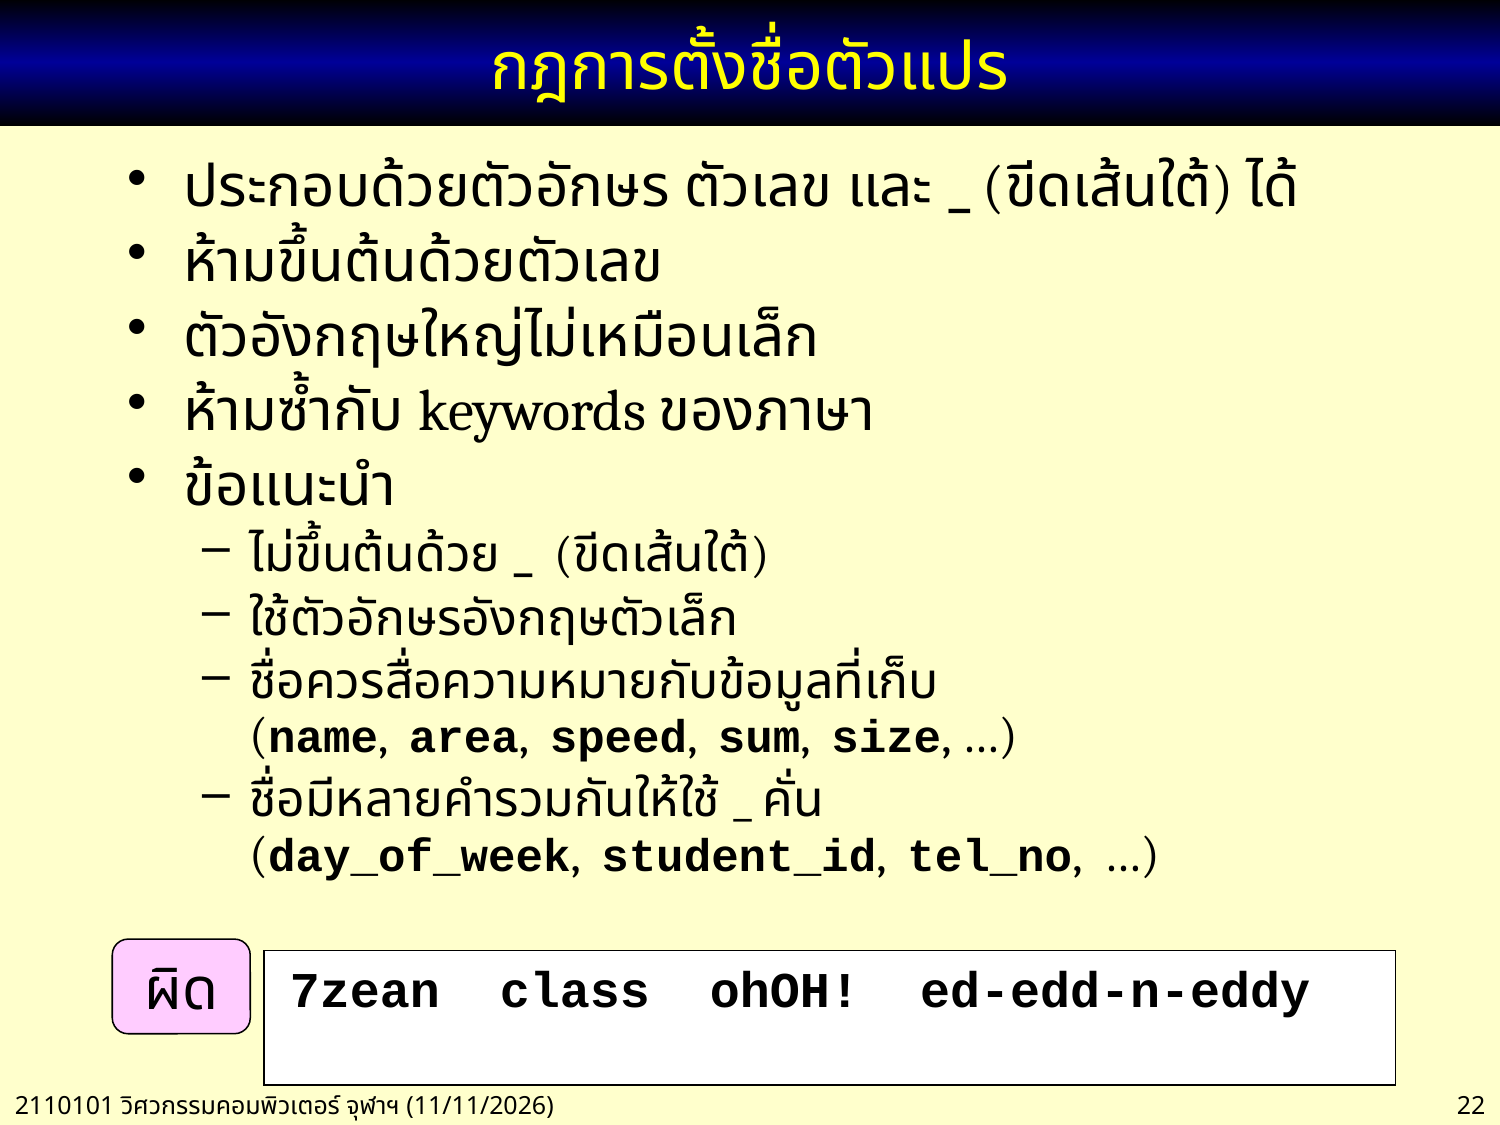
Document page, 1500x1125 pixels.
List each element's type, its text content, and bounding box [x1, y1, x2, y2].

title กฎการตั้งชื่อตัวแปร [0, 0, 1500, 126]
text_box 7zean class ohOH! ed-edd-n-eddy [263, 950, 1396, 1086]
list ประกอบด้วยตัวอักษร ตัวเลข และ _ (ขีดเส้นใต้) ได้ ห้ามขึ้นต้นด้วยตัวเลข ตัวอังกฤษใหญ่ไม่เหมือนเล็ก ห้ามซ้ำกับ keywords ของภาษา ข้อแนะนำ ไม่ขึ้นต้นด้วย _ (ขีดเส้นใต้) ใช้ตัวอักษรอังกฤษตัวเล็ก ชื่อควรสื่อความหมายกับข้อมูลที่เก็บ (name, area, speed, sum, size, …) ชื่อมีหลายคำรวมกันให้ใช้ _ คั่น (day_of_week, student_id, tel_no, …) [112, 148, 1412, 987]
text_box ผิด [112, 939, 251, 1034]
